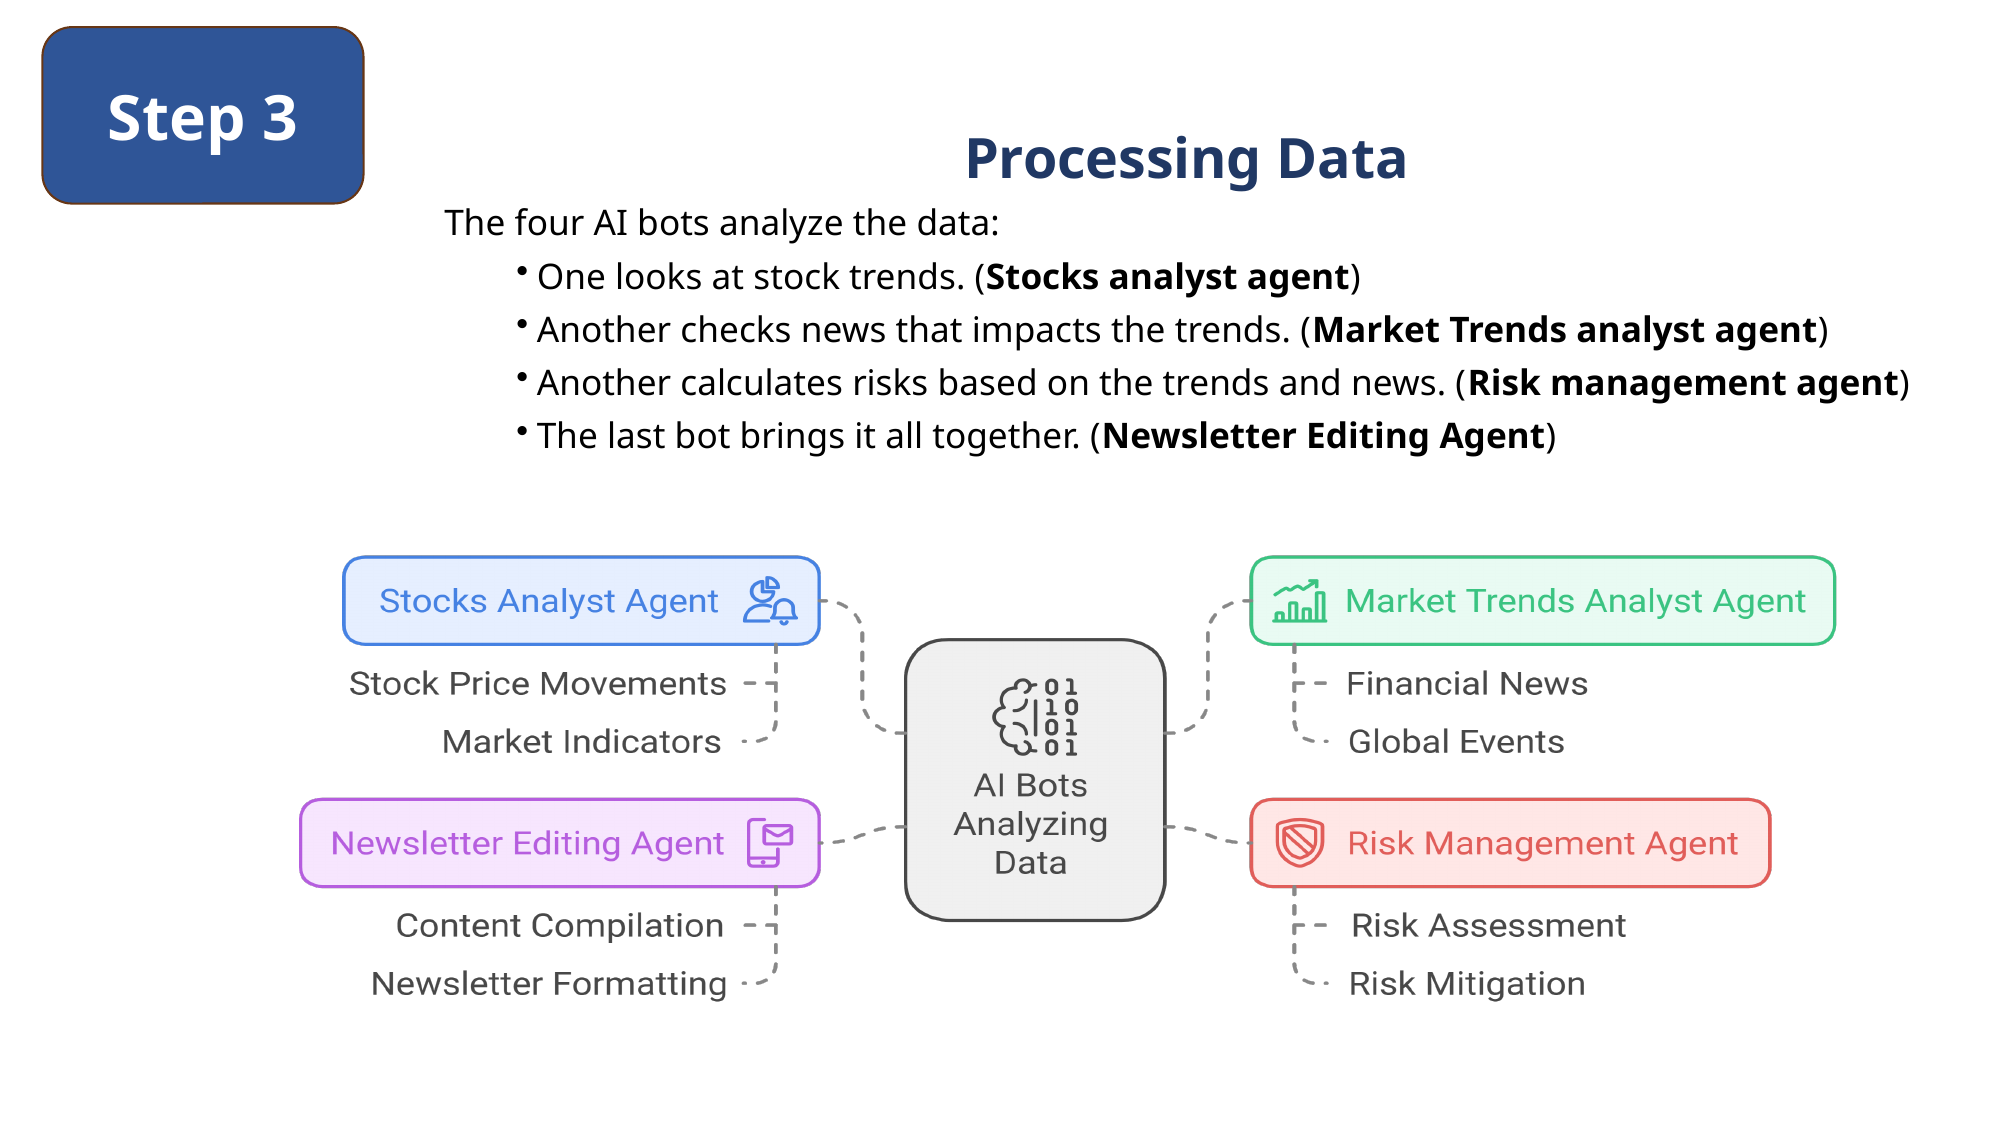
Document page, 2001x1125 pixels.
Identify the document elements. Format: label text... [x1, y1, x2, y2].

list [277, 536, 1858, 1022]
text_box Processing Data The four AI bots analyze the data: One looks at stock trends. (Stocks analyst agent) Another checks news that impacts the trends. (Market Trends analyst agent) Another calculates risks based on the trends and news. (Risk management agent) The last bot brings it all together. (Newsletter Editing Agent) [429, 115, 1944, 479]
text_box Step 3 [41, 26, 365, 205]
